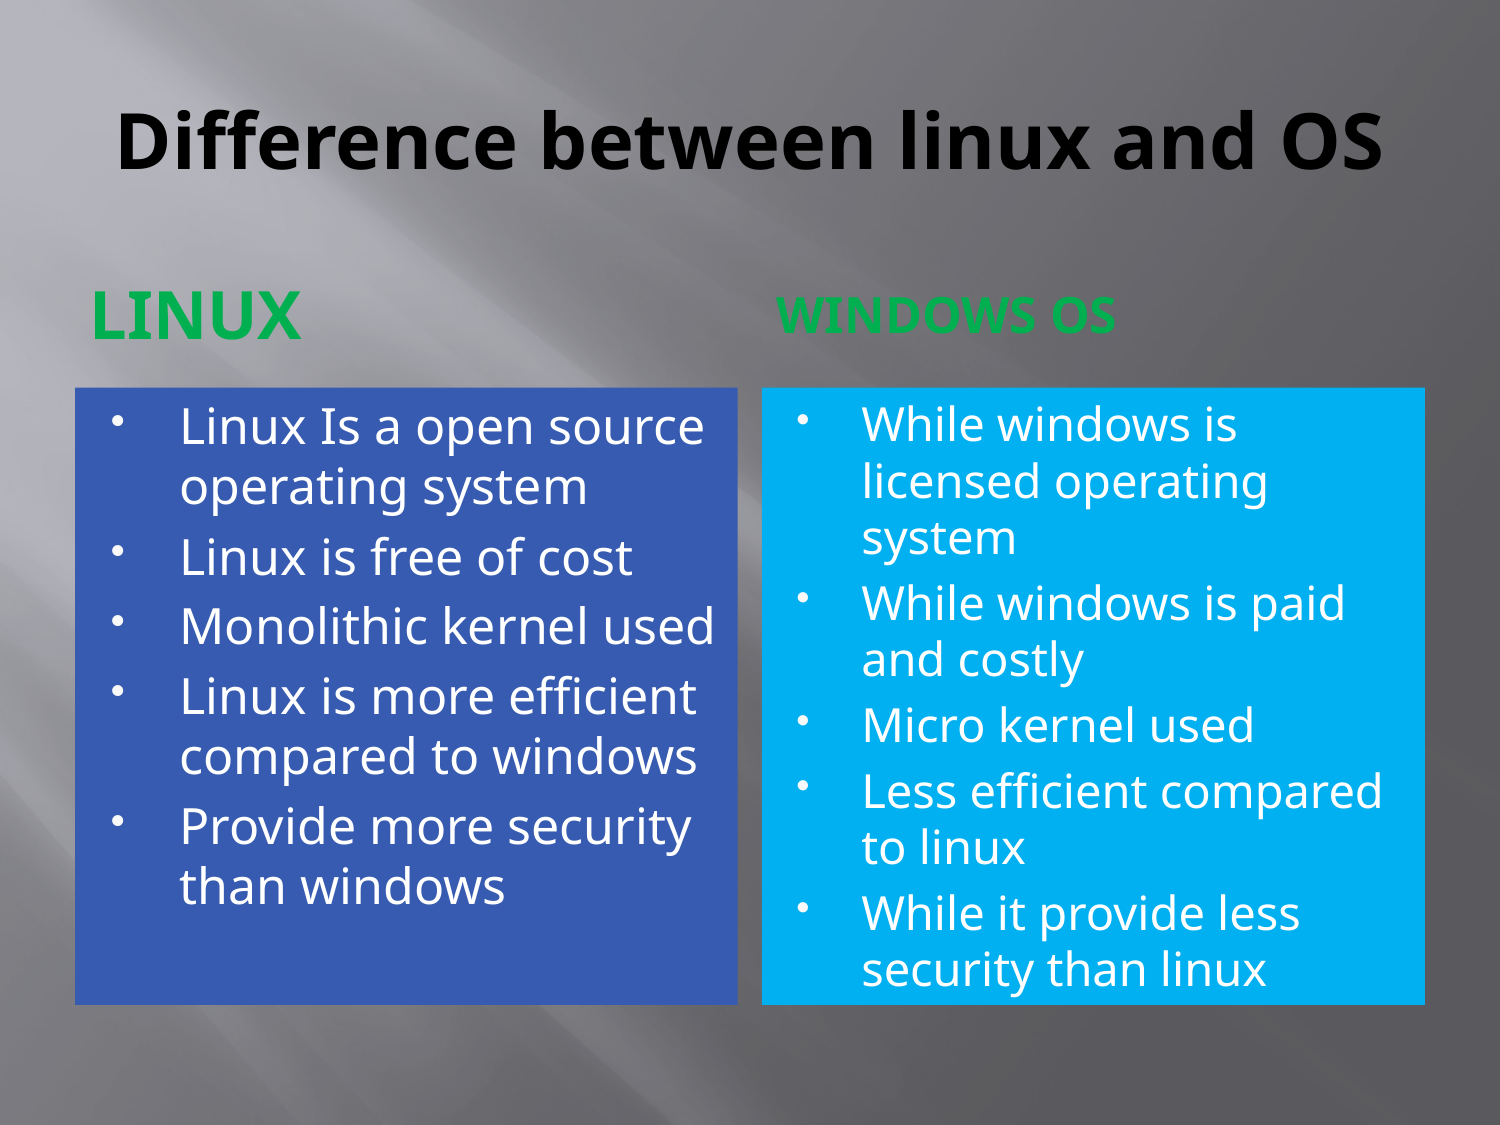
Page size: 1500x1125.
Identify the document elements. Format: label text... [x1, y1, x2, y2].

list Linux Is a open source operating system Linux is free of cost Monolithic kernel used Linux is more efficient compared to windows Provide more security than windows [75, 387, 738, 1005]
list Windows OS [761, 251, 1425, 375]
list Linux [75, 251, 738, 375]
title Difference between linux and OS [75, 44, 1425, 233]
list While windows is licensed operating system While windows is paid and costly Micro kernel used Less efficient compared to linux While it provide less security than linux [761, 387, 1425, 1005]
